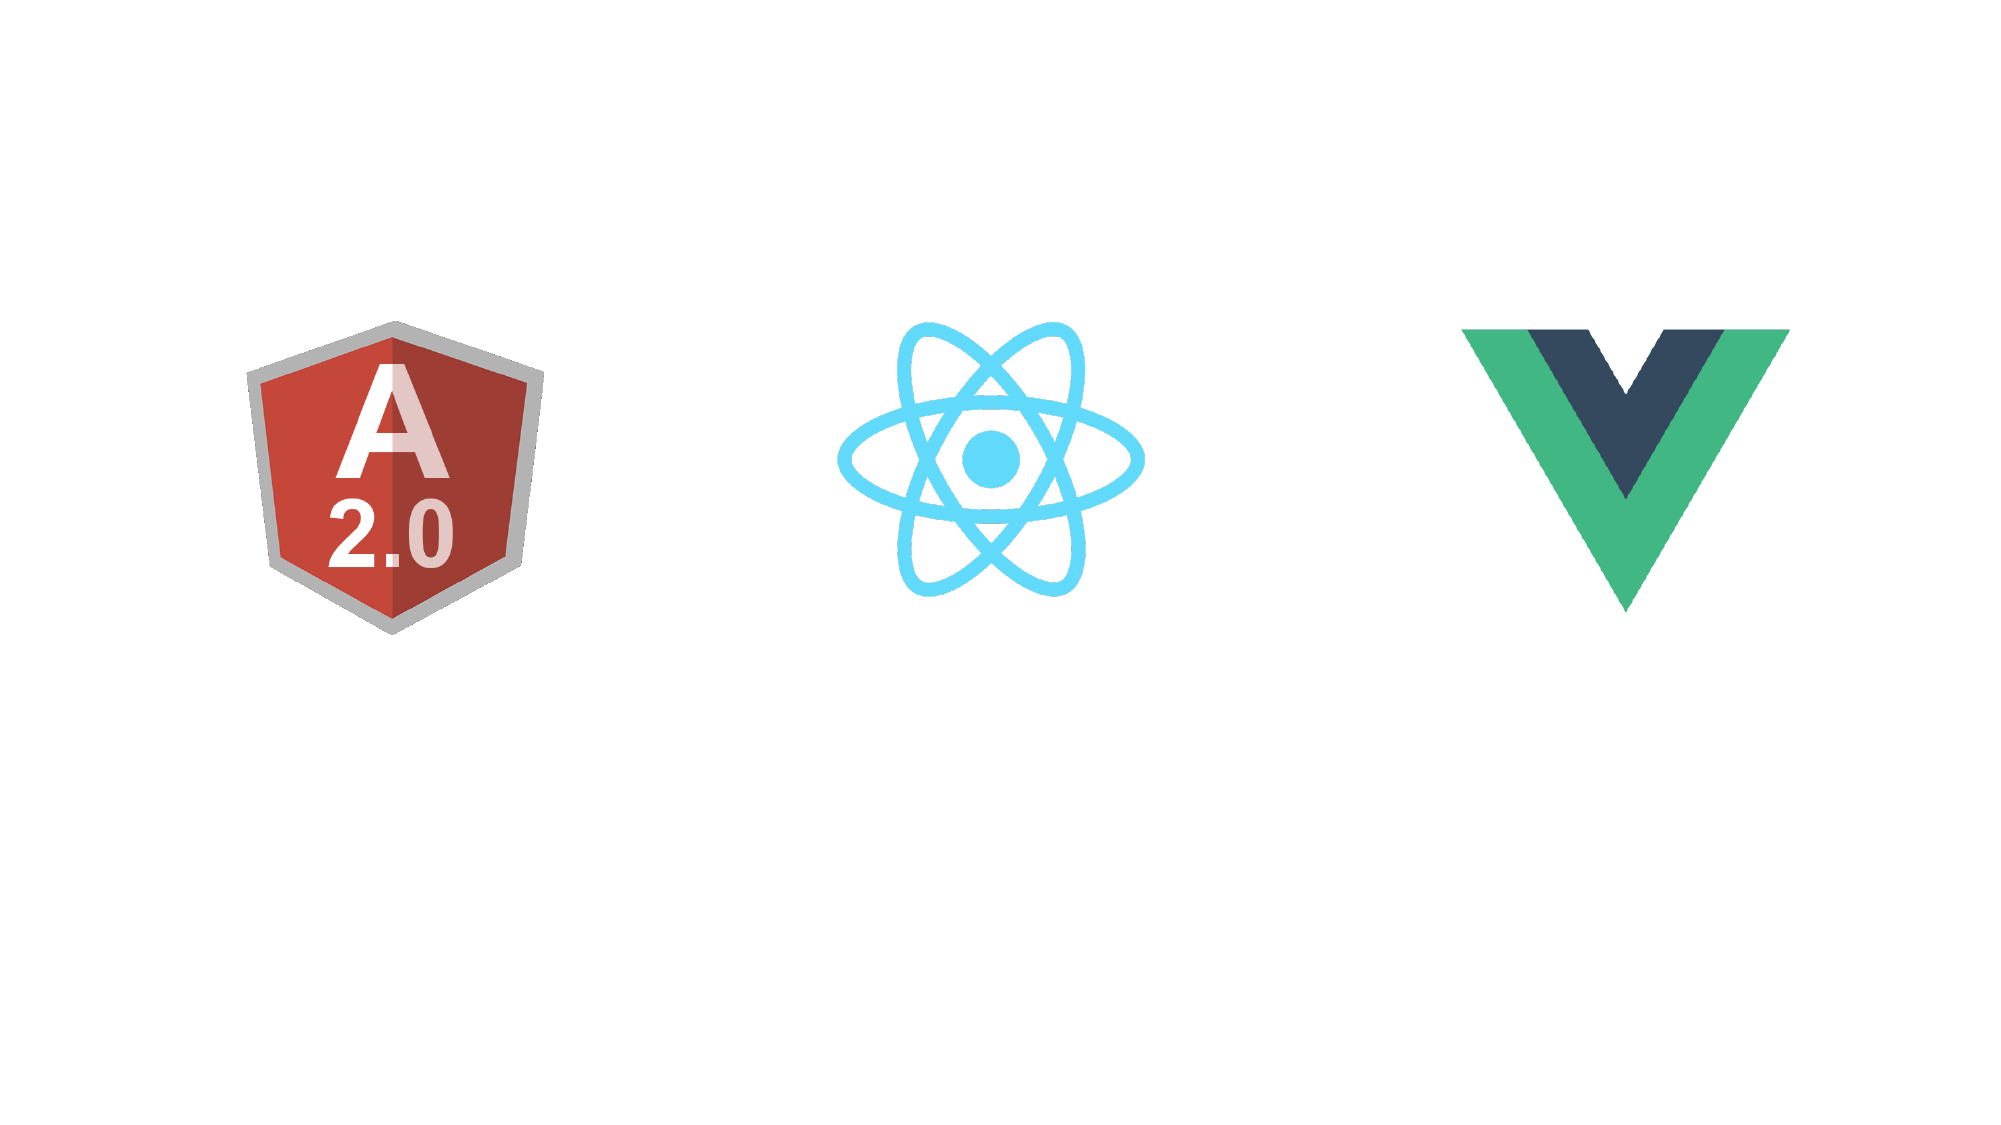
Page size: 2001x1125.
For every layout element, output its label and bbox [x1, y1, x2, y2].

picture [1461, 307, 1790, 635]
picture [246, 321, 544, 635]
picture [727, 273, 1255, 647]
